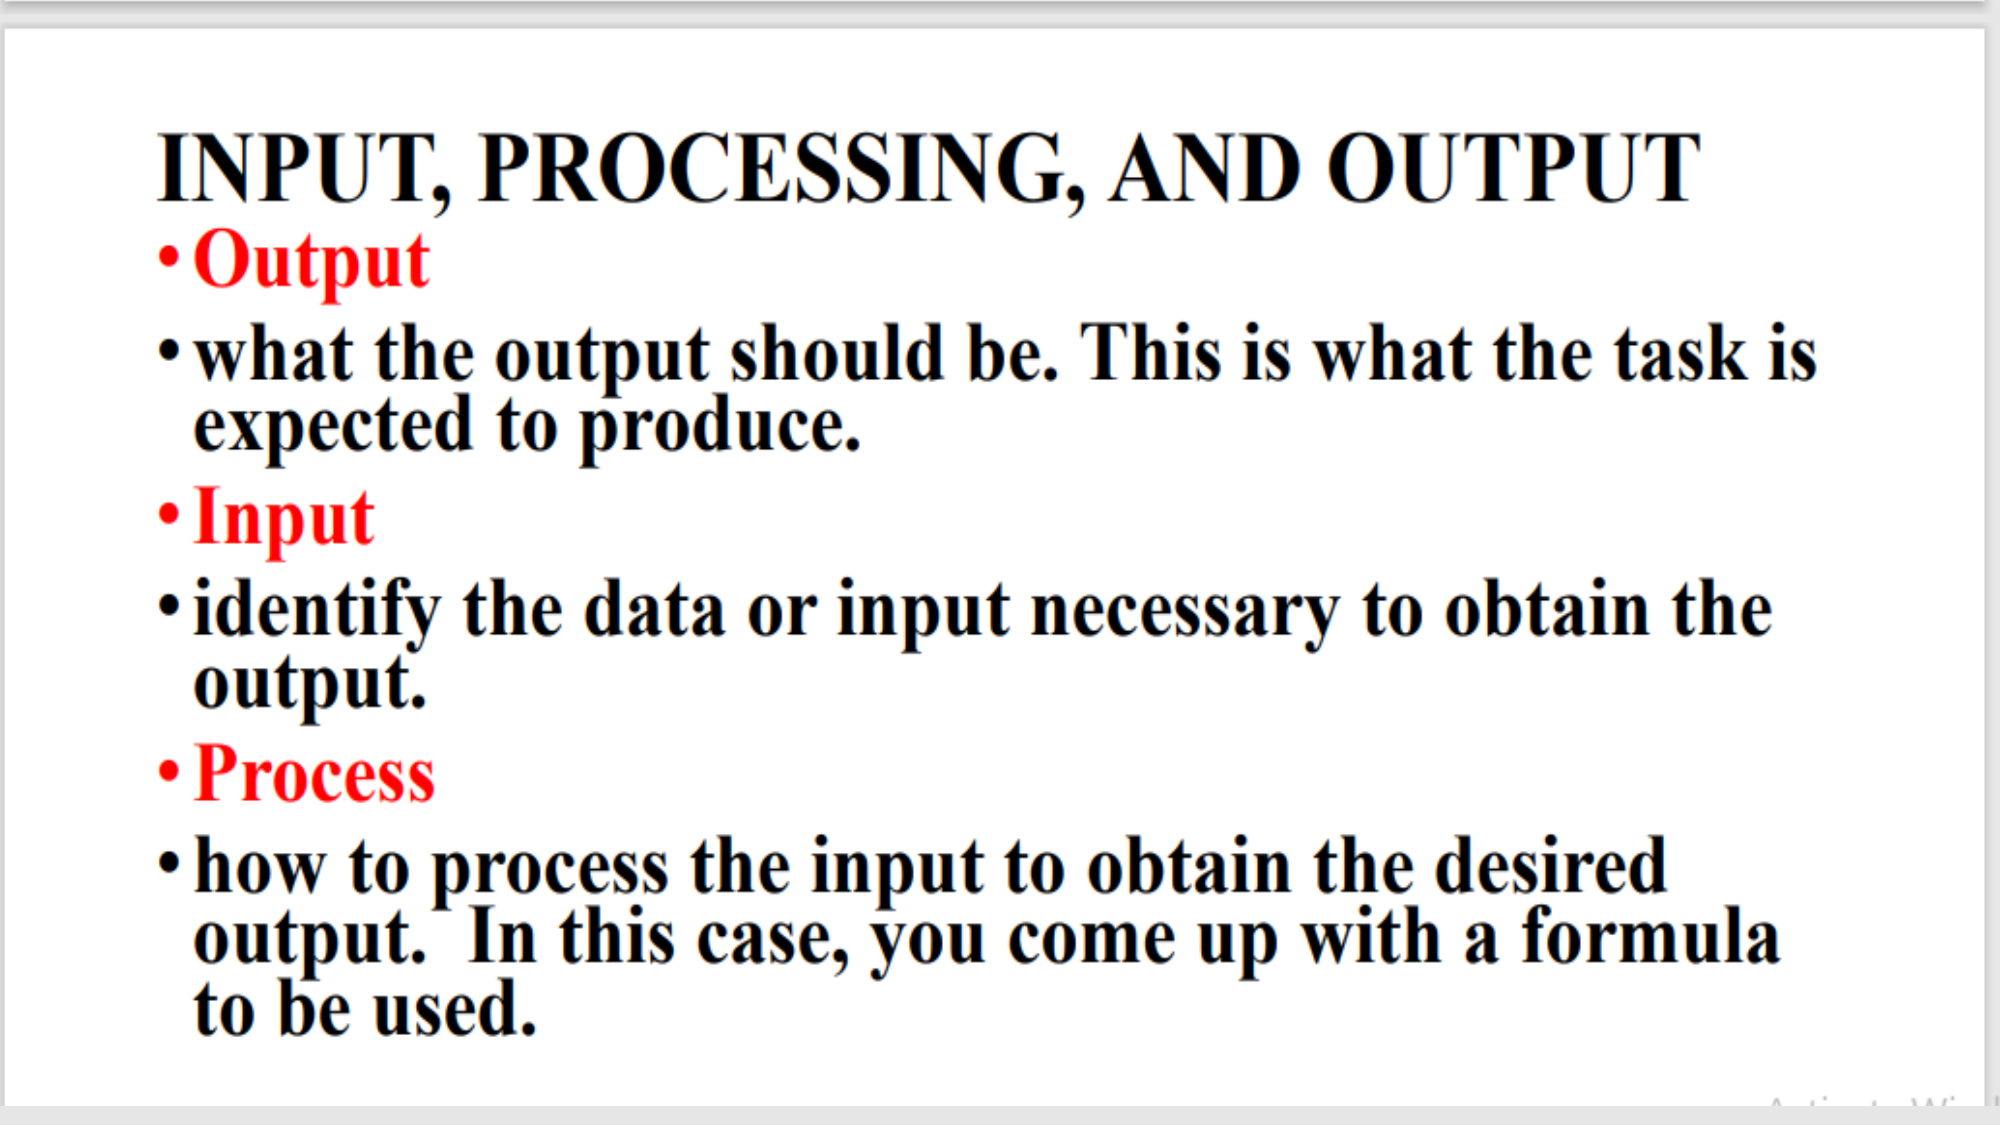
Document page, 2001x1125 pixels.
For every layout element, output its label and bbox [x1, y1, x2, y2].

list [0, 0, 2000, 1106]
